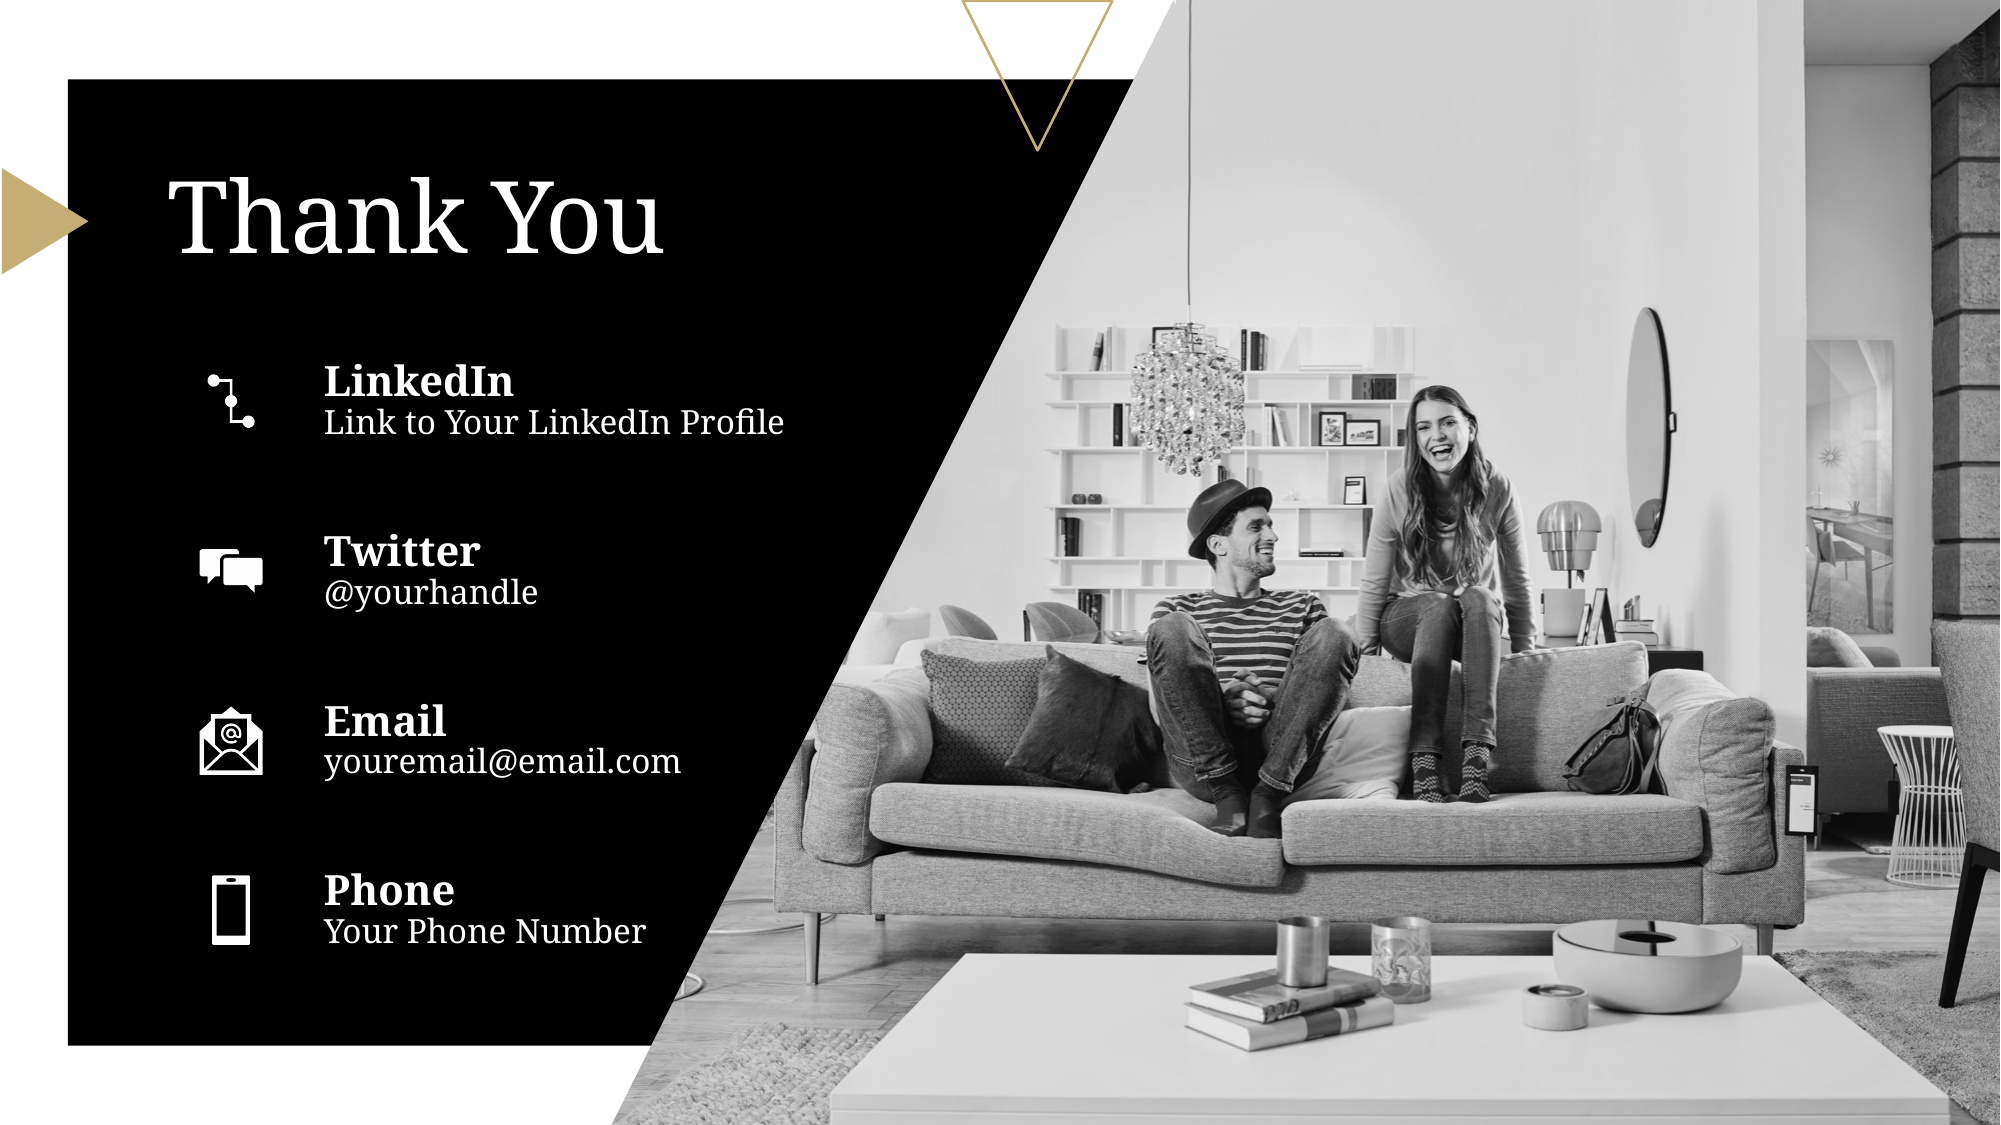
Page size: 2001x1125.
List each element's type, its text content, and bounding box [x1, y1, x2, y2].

picture [610, 0, 2000, 1125]
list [152, 332, 609, 979]
title Thank You [152, 146, 609, 296]
